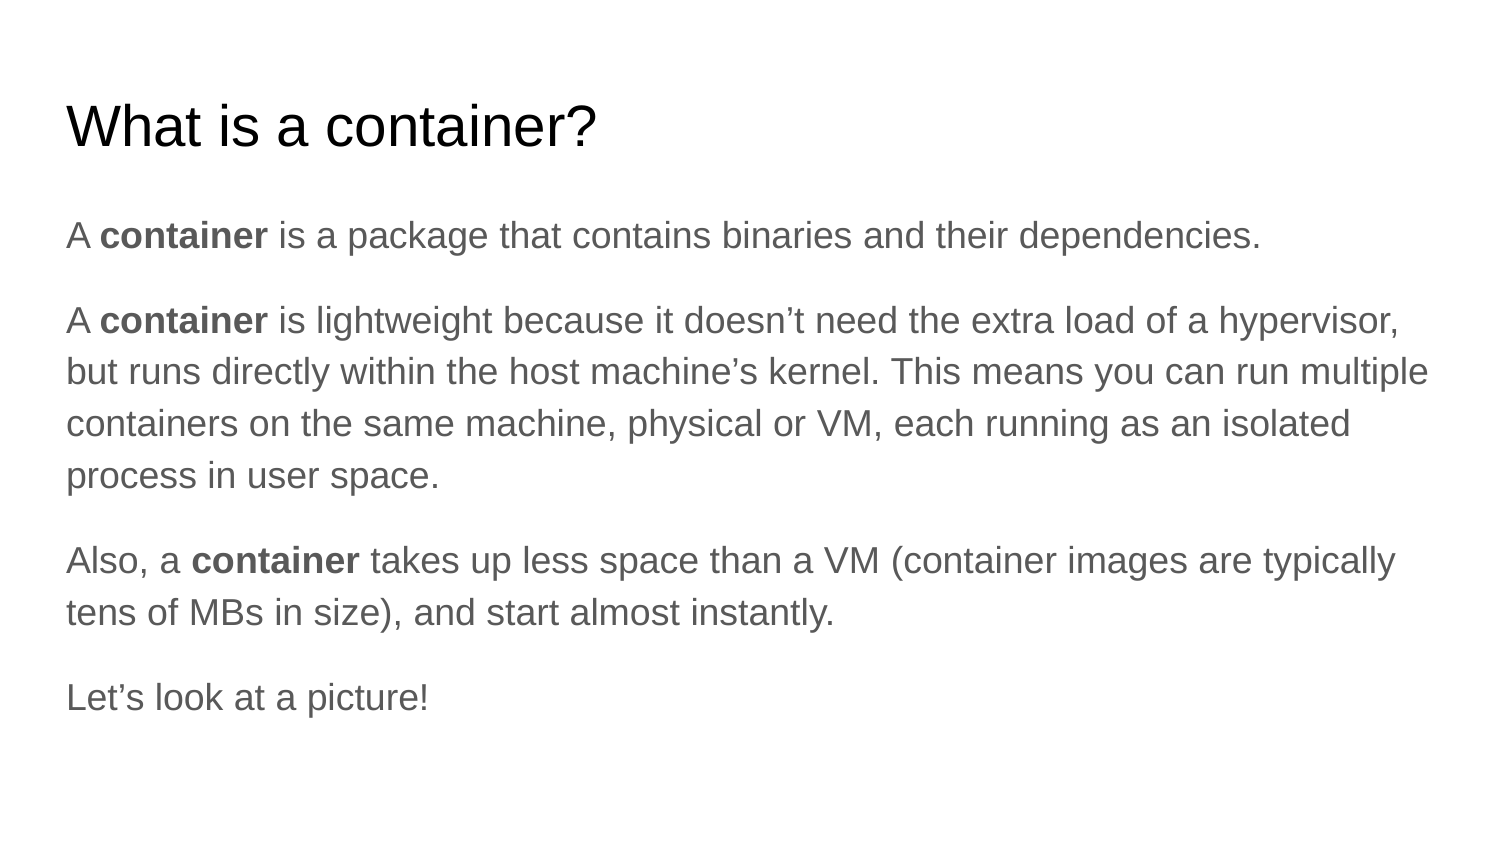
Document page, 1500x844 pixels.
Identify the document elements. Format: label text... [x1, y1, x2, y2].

list A container is a package that contains binaries and their dependencies. A container is lightweight because it doesn’t need the extra load of a hypervisor, but runs directly within the host machine’s kernel. This means you can run multiple containers on the same machine, physical or VM, each running as an isolated process in user space. Also, a container takes up less space than a VM (container images are typically tens of MBs in size), and start almost instantly. Let’s look at a picture! [51, 189, 1449, 750]
title What is a container? [51, 72, 1449, 167]
